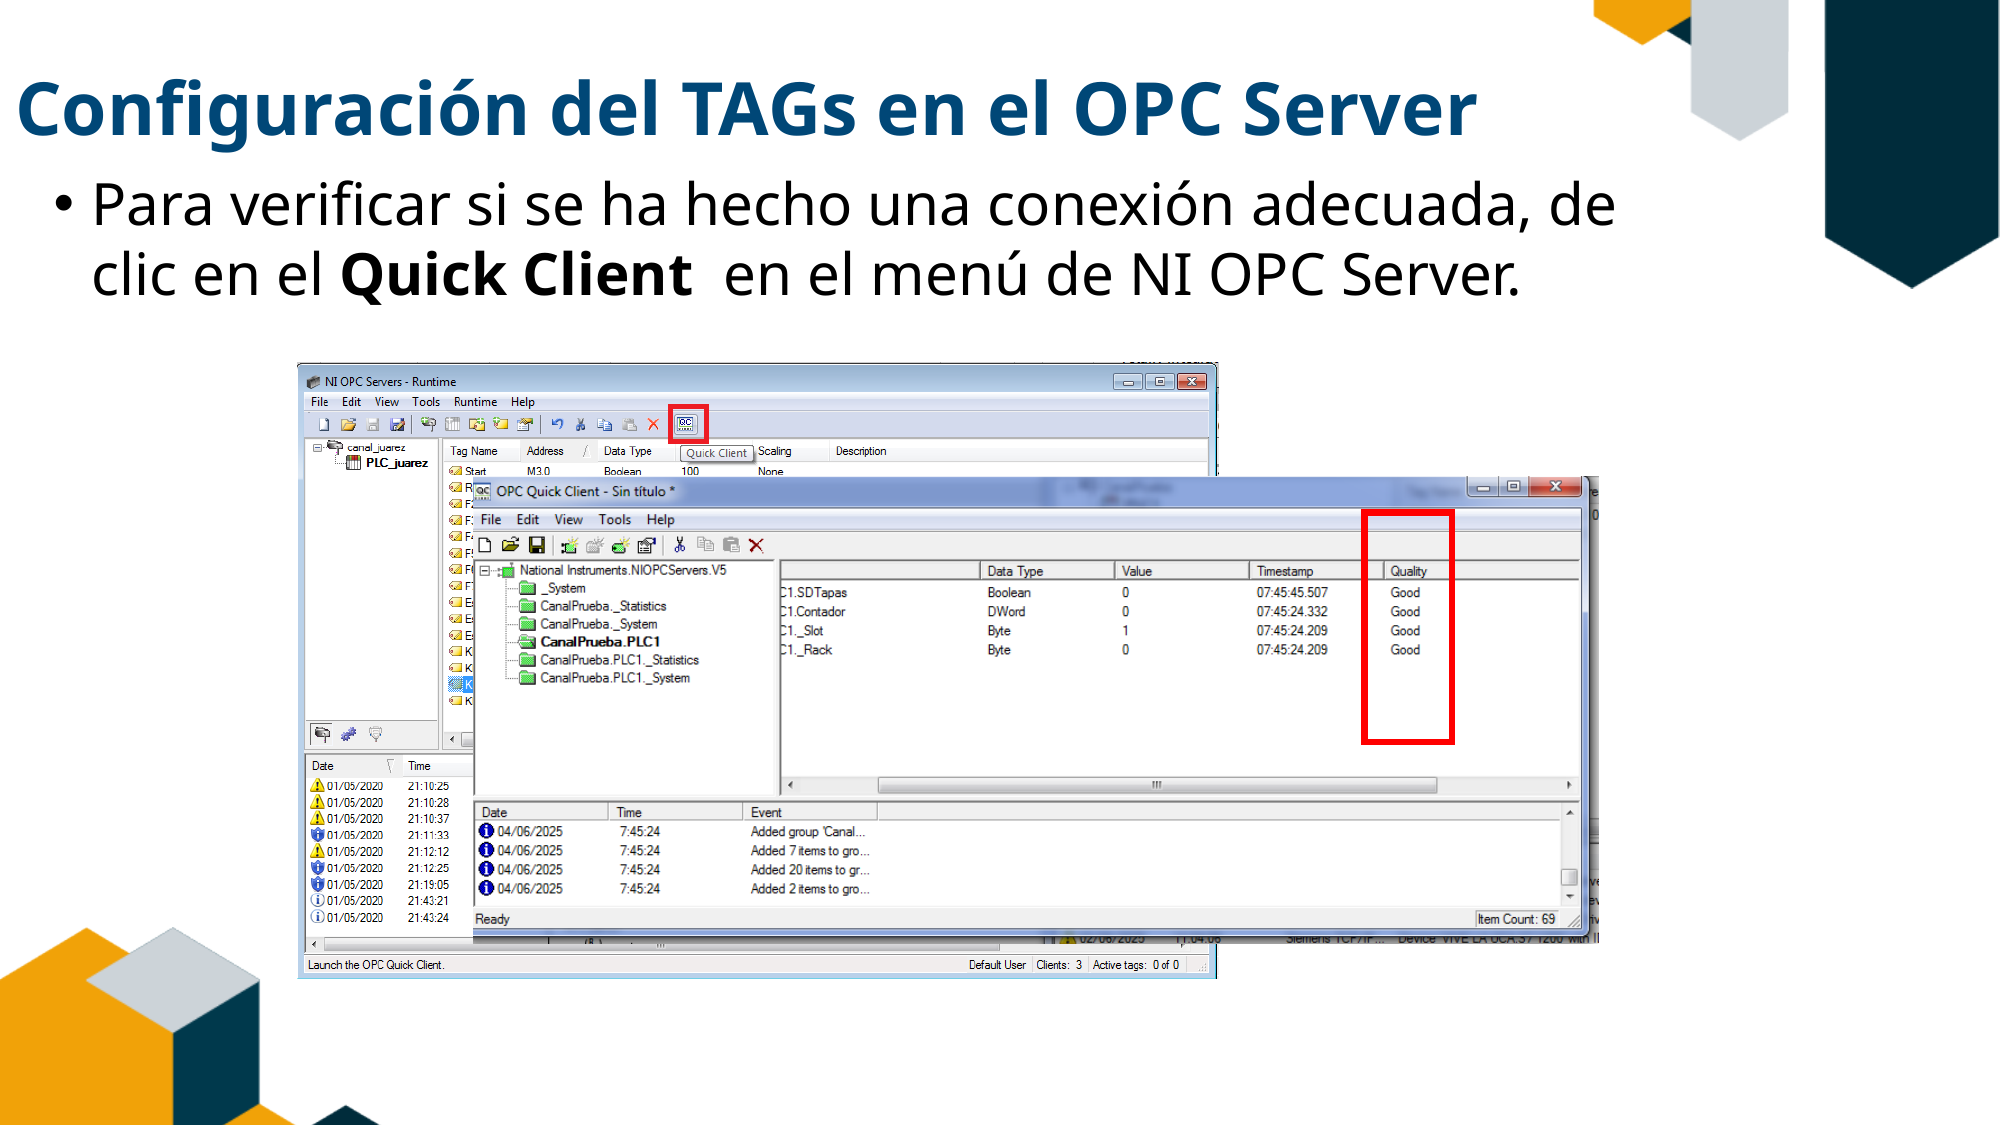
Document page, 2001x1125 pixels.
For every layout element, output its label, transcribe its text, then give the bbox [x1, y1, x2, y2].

picture [1566, 0, 2000, 289]
list Para verificar si se ha hecho una conexión adecuada, de clic en el Quick Client en el menú de NI OPC Server. [38, 159, 1688, 874]
picture [0, 362, 1599, 1125]
title Configuración del TAGs en el OPC Server [0, 63, 1726, 160]
